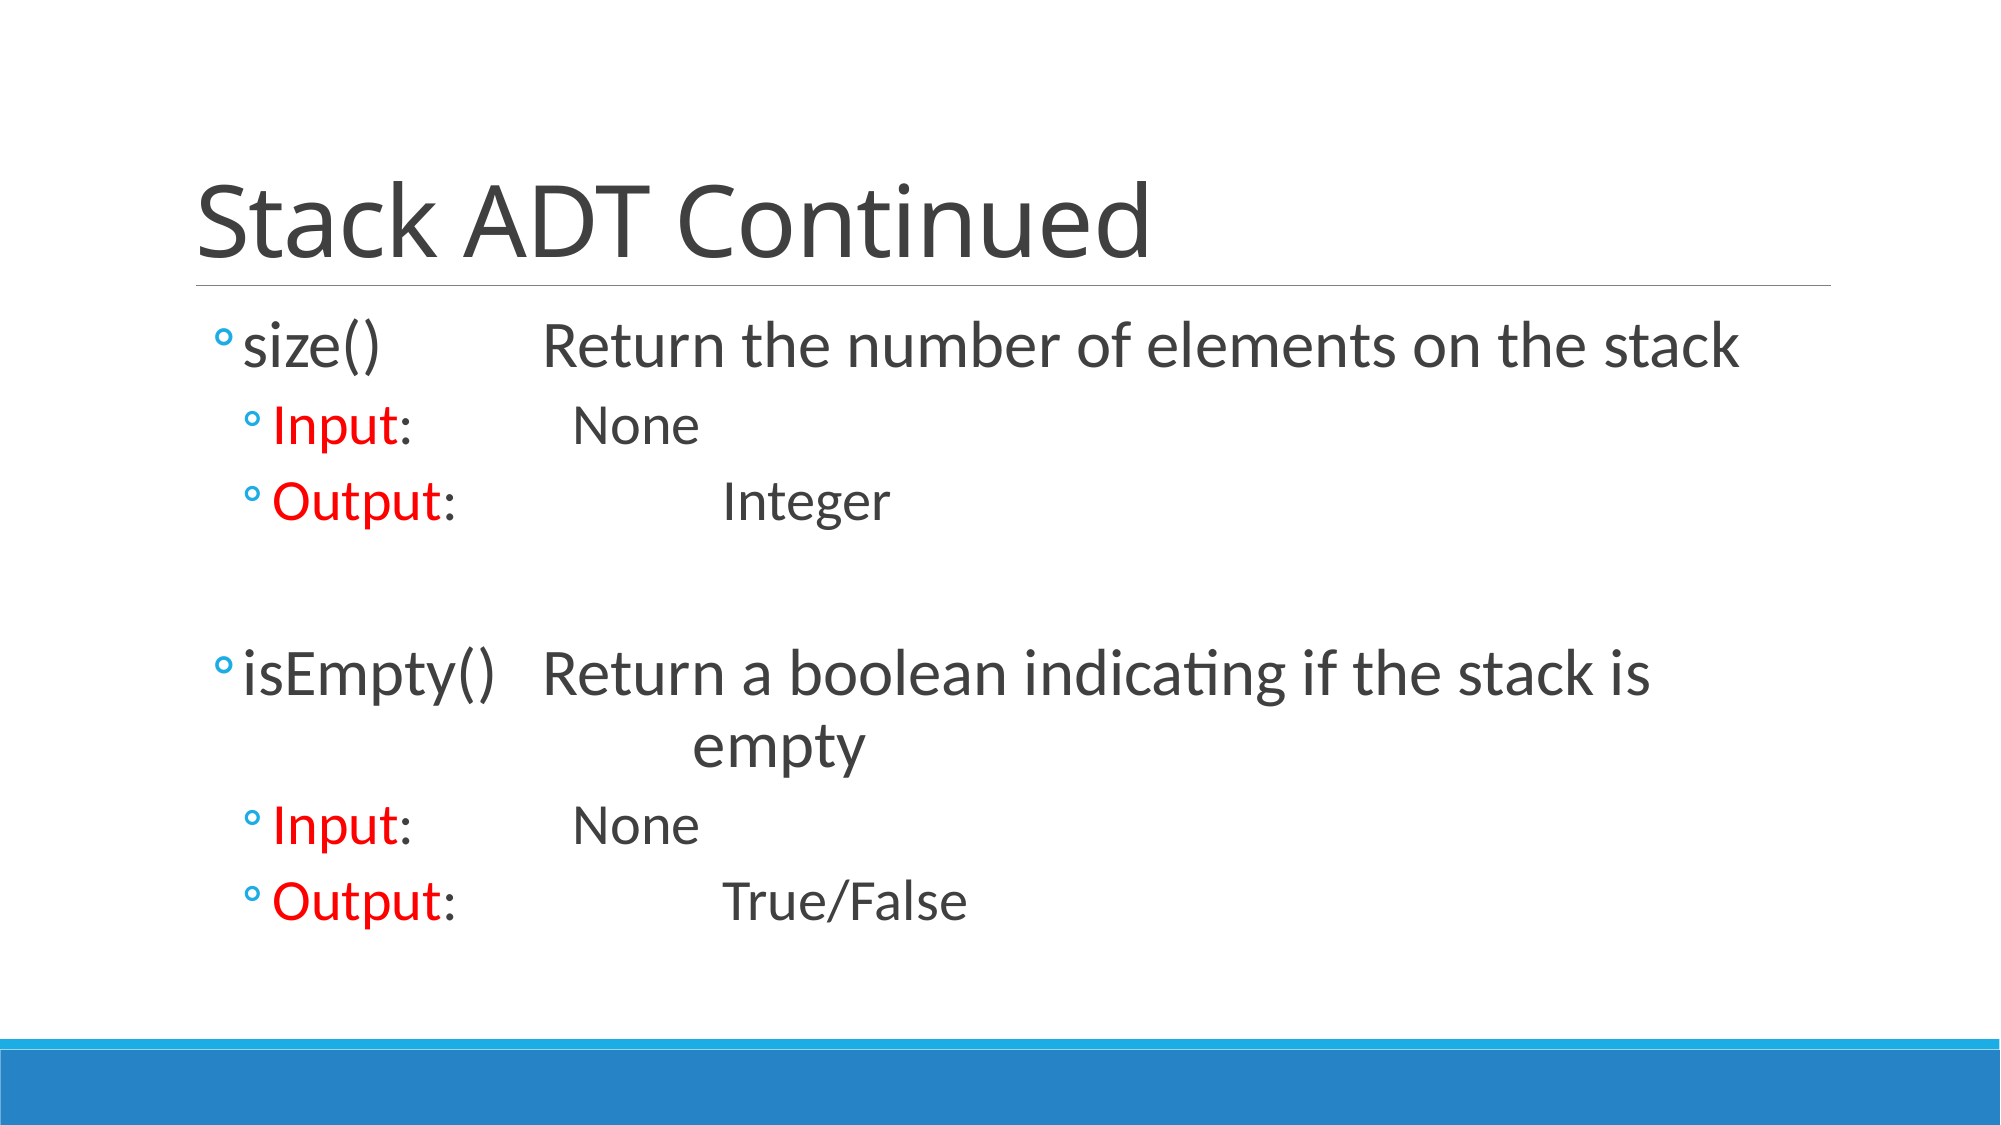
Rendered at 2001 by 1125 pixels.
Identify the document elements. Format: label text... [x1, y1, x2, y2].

title Stack ADT Continued [180, 47, 1830, 285]
list size() Return the number of elements on the stack Input: None Output: Integer isEmpty() Return a boolean indicating if the stack is empty Input: None Output: True/False [180, 302, 1830, 963]
